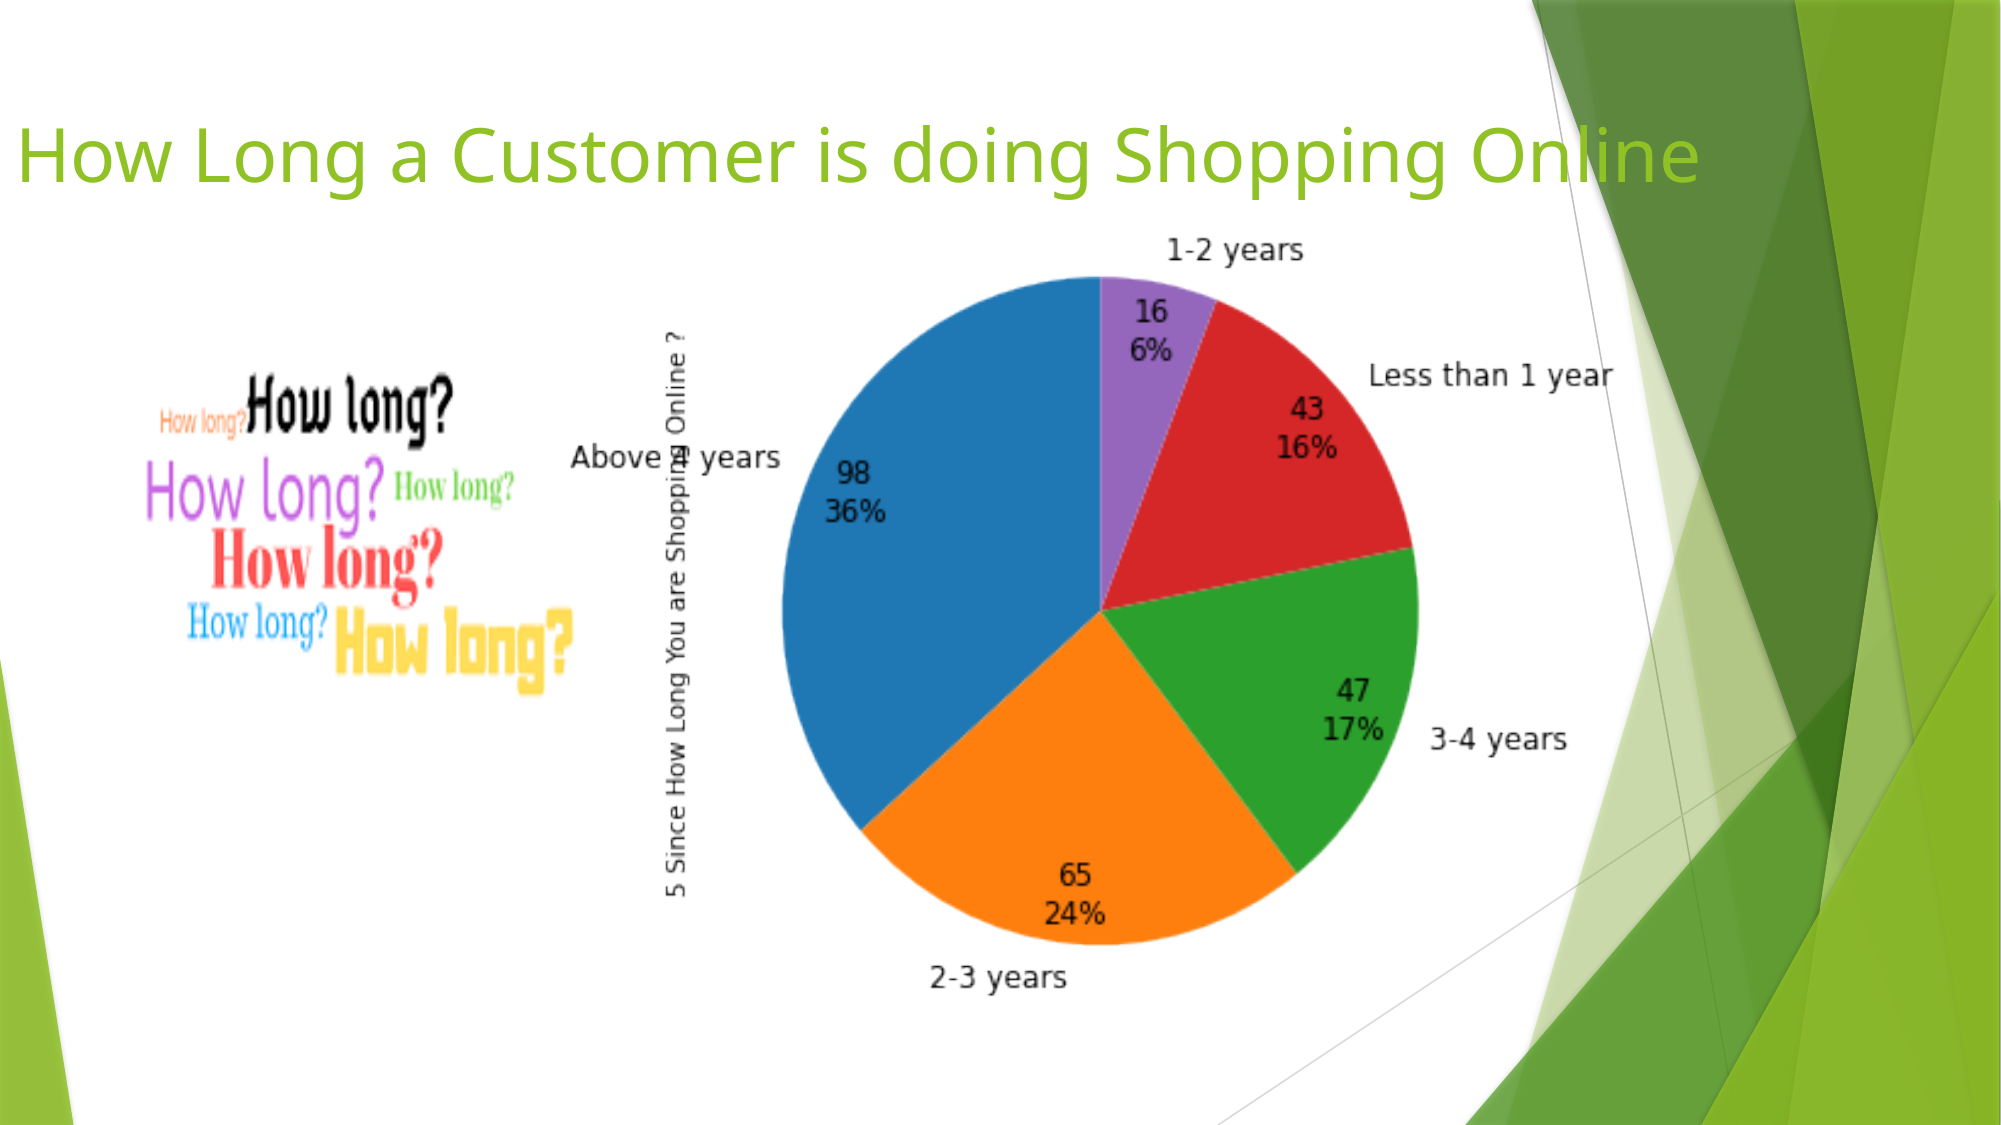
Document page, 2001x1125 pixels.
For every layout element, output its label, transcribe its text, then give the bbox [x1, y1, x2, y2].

picture [553, 177, 1631, 1049]
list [37, 243, 548, 845]
title How Long a Customer is doing Shopping Online [0, 99, 1887, 317]
